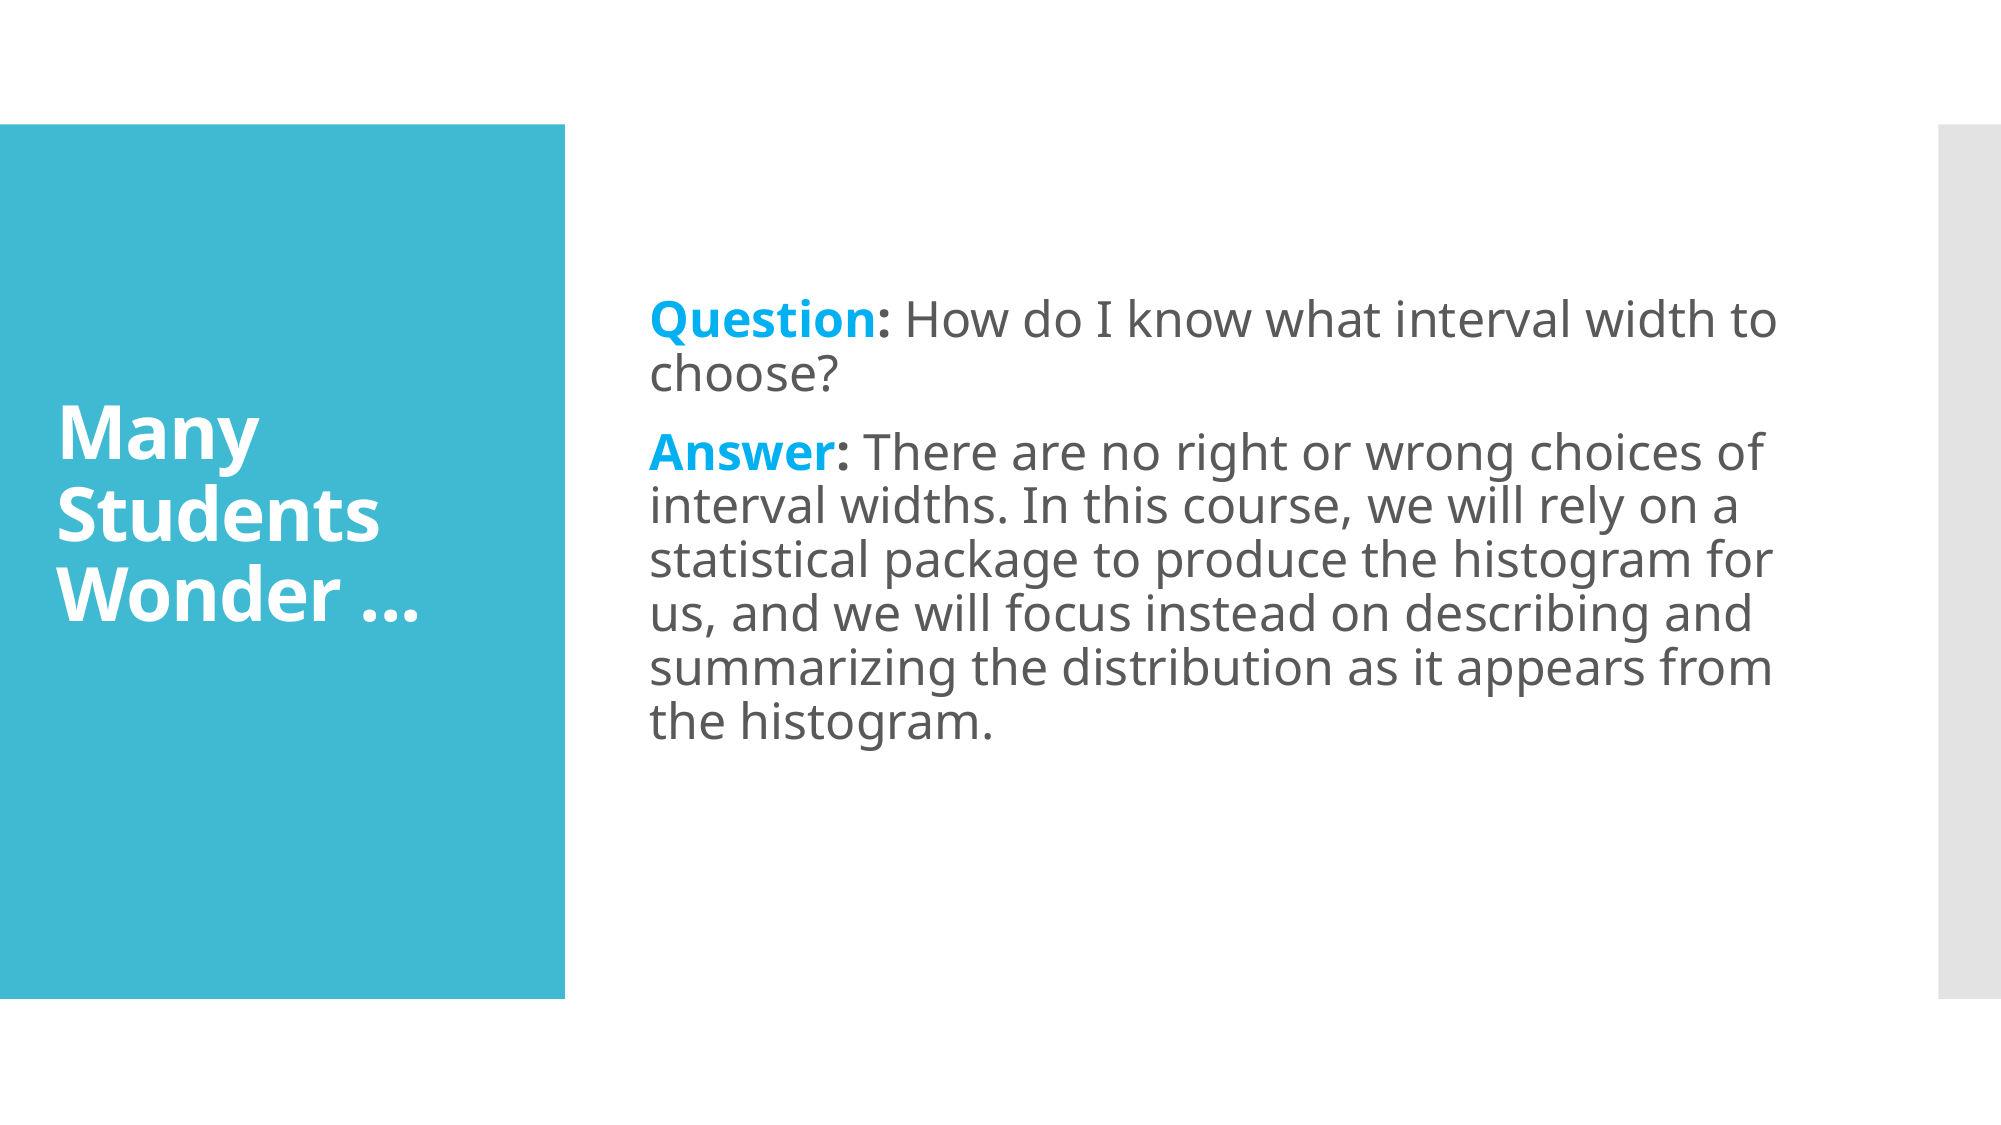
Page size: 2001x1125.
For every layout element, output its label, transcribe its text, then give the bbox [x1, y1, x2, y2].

title Many Students Wonder ... [41, 184, 525, 940]
list Question: How do I know what interval width to choose? Answer: There are no right or wrong choices of interval widths. In this course, we will rely on a statistical package to produce the histogram for us, and we will focus instead on describing and summarizing the distribution as it appears from the histogram. [634, 141, 1835, 982]
